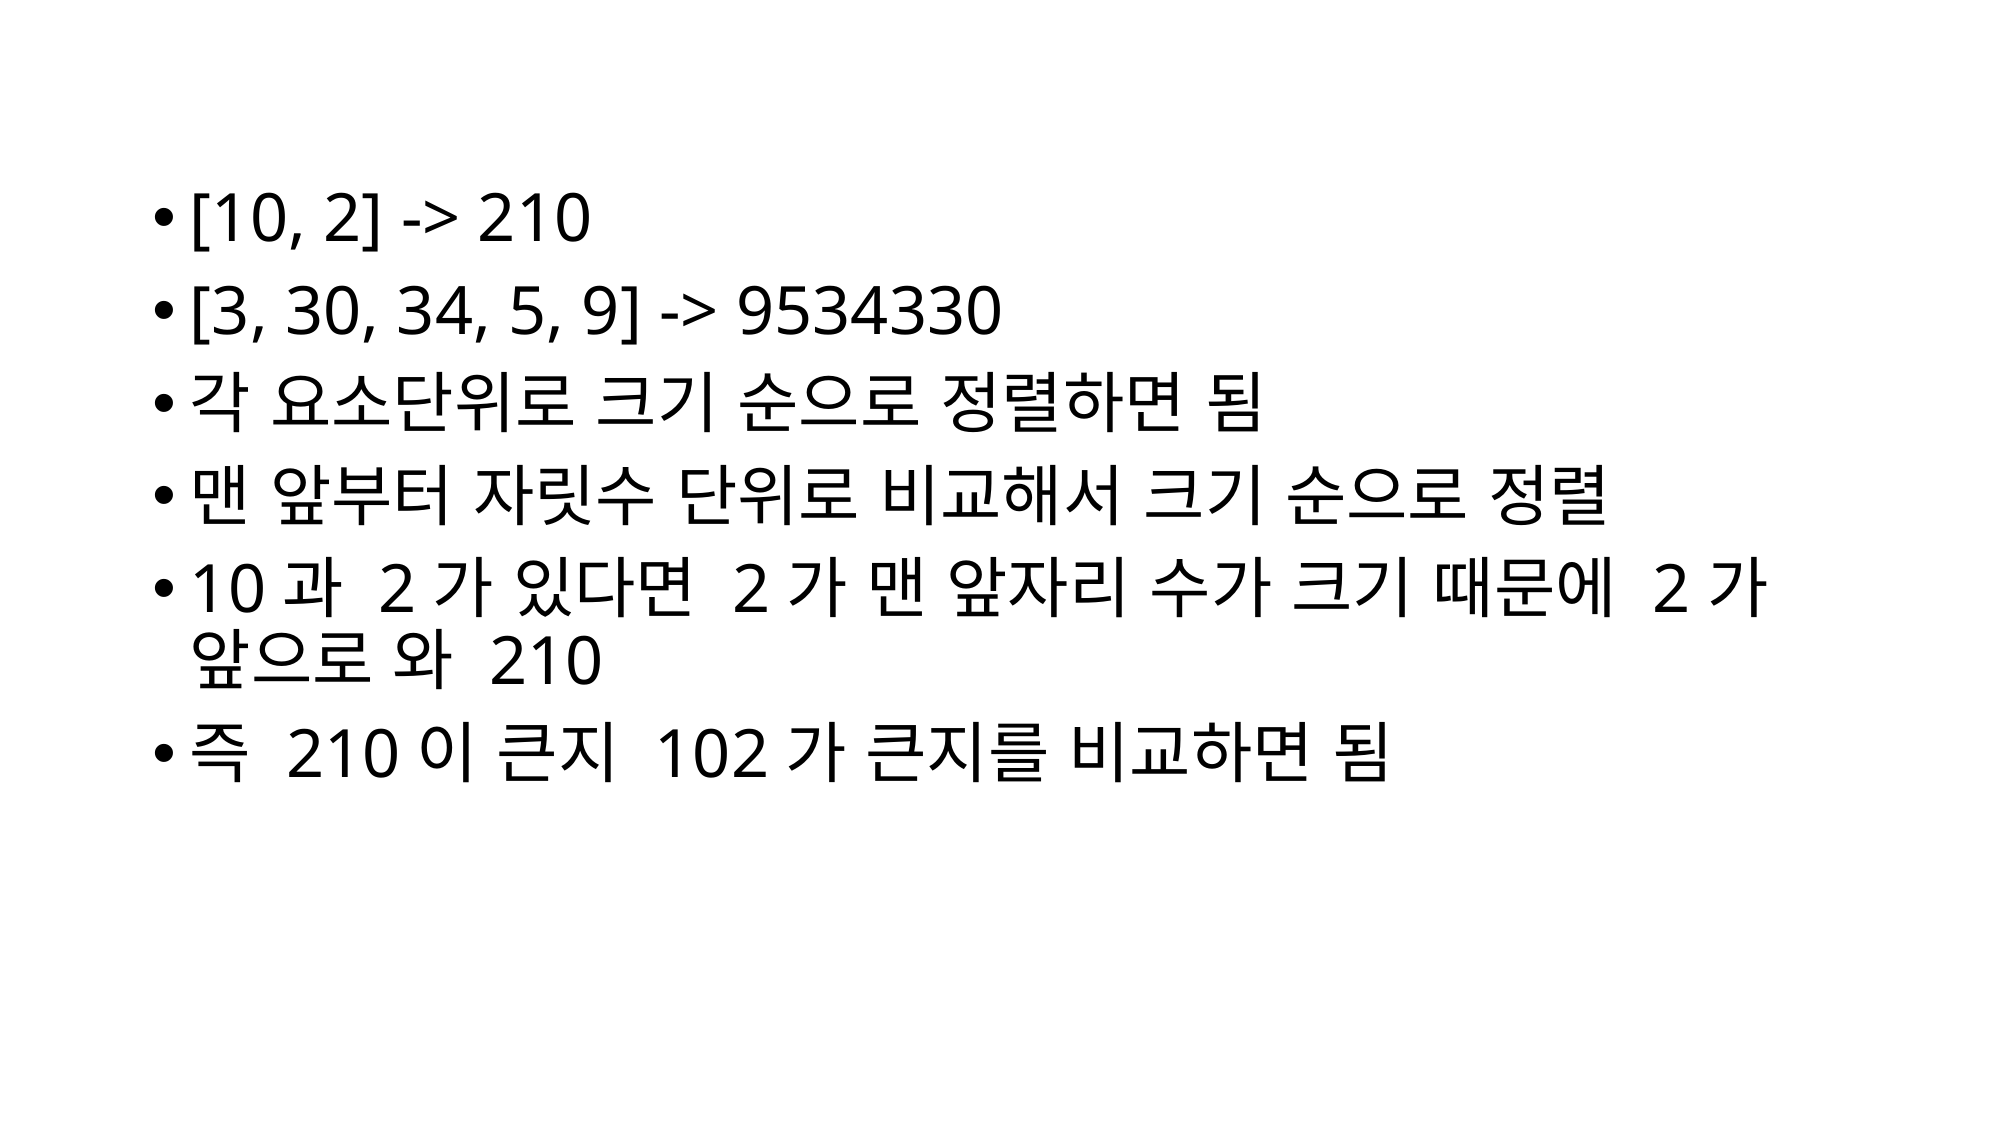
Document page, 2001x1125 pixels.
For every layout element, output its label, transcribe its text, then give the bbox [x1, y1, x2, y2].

list [10, 2] -> 210 [3, 30, 34, 5, 9] -> 9534330 각 요소단위로 크기 순으로 정렬하면 됨 맨 앞부터 자릿수 단위로 비교해서 크기 순으로 정렬 10과 2가 있다면 2가 맨 앞자리 수가 크기 때문에 2가 앞으로 와 210 즉 210이 큰지 102가 큰지를 비교하면 됨 [137, 176, 1863, 1072]
